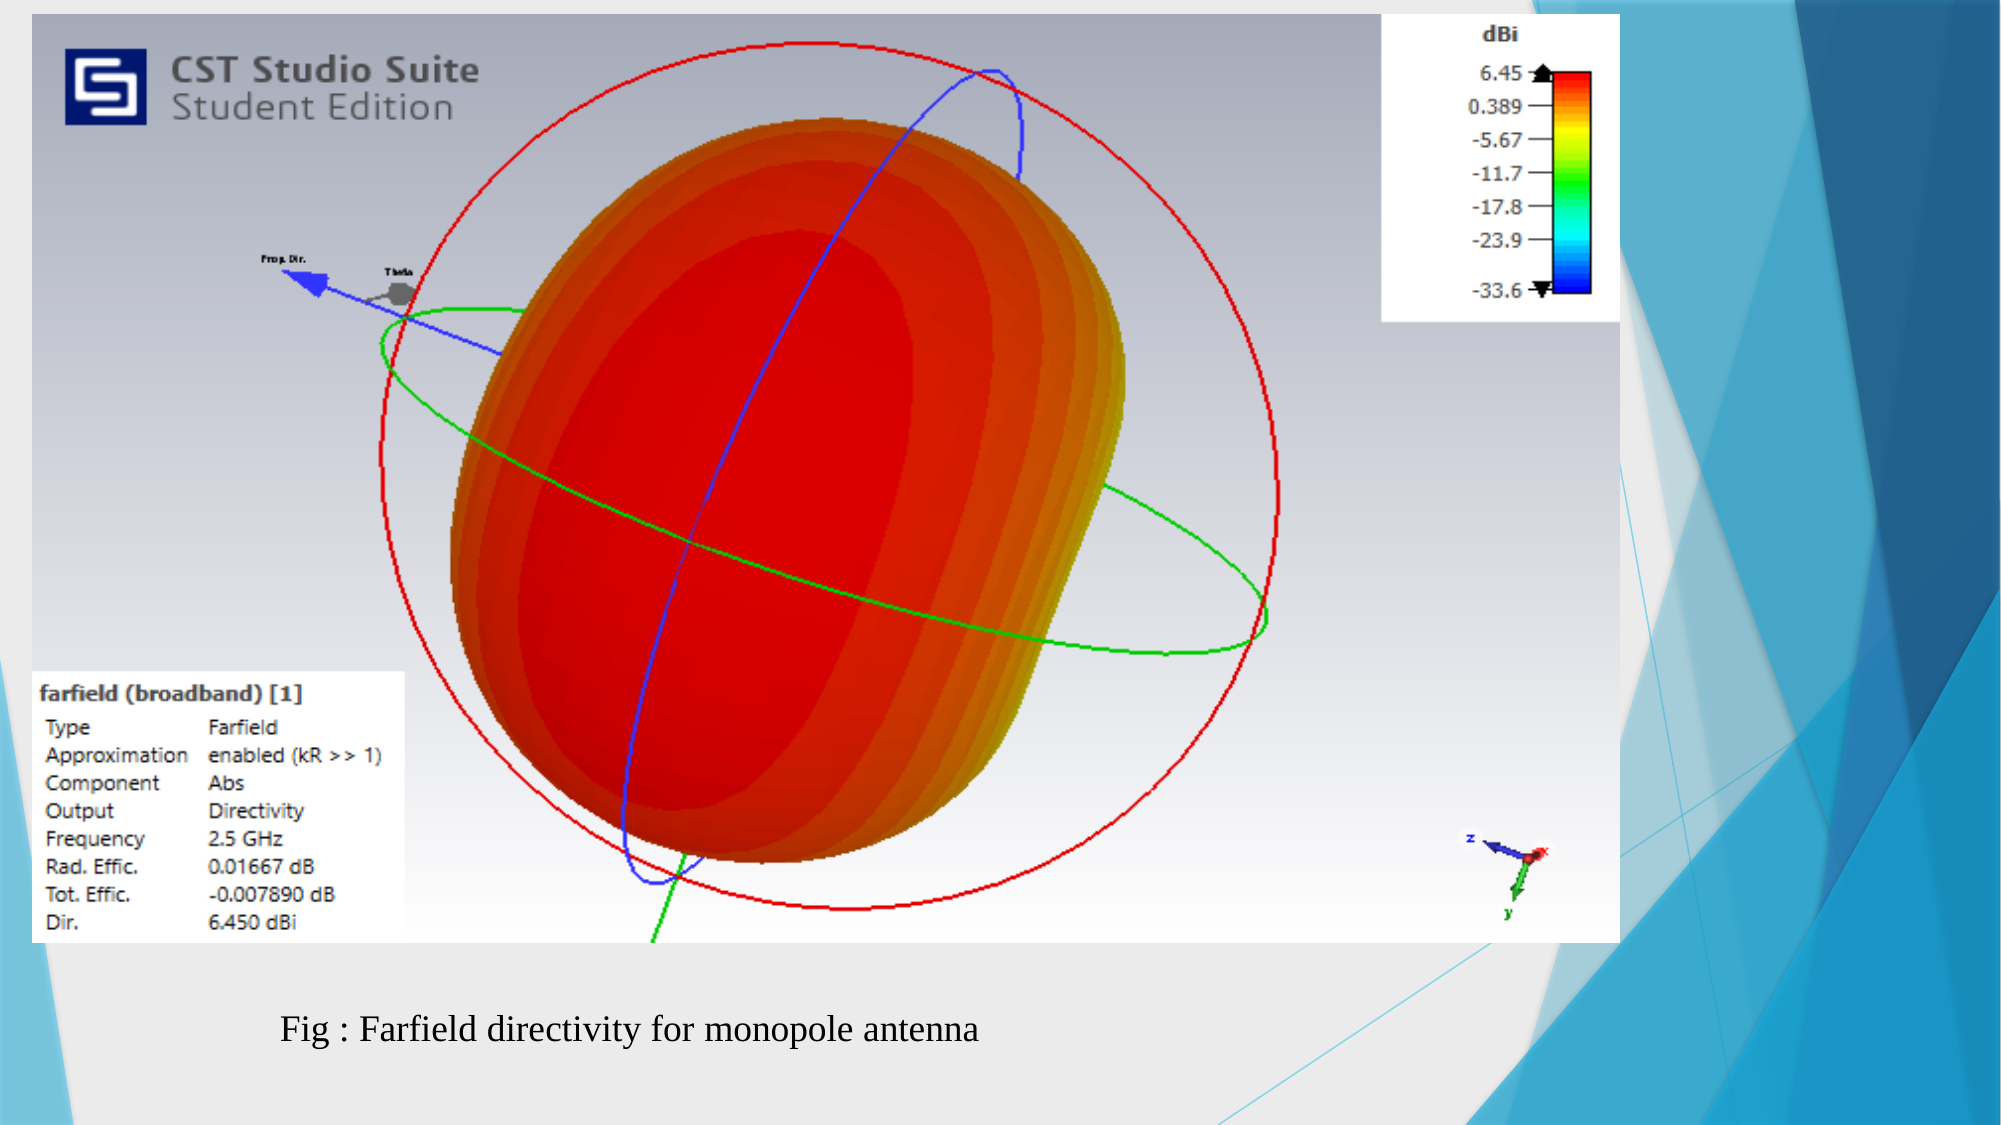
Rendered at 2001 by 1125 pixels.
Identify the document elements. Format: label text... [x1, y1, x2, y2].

picture [32, 13, 1621, 944]
text_box Fig : Farfield directivity for monopole antenna [263, 996, 1264, 1057]
